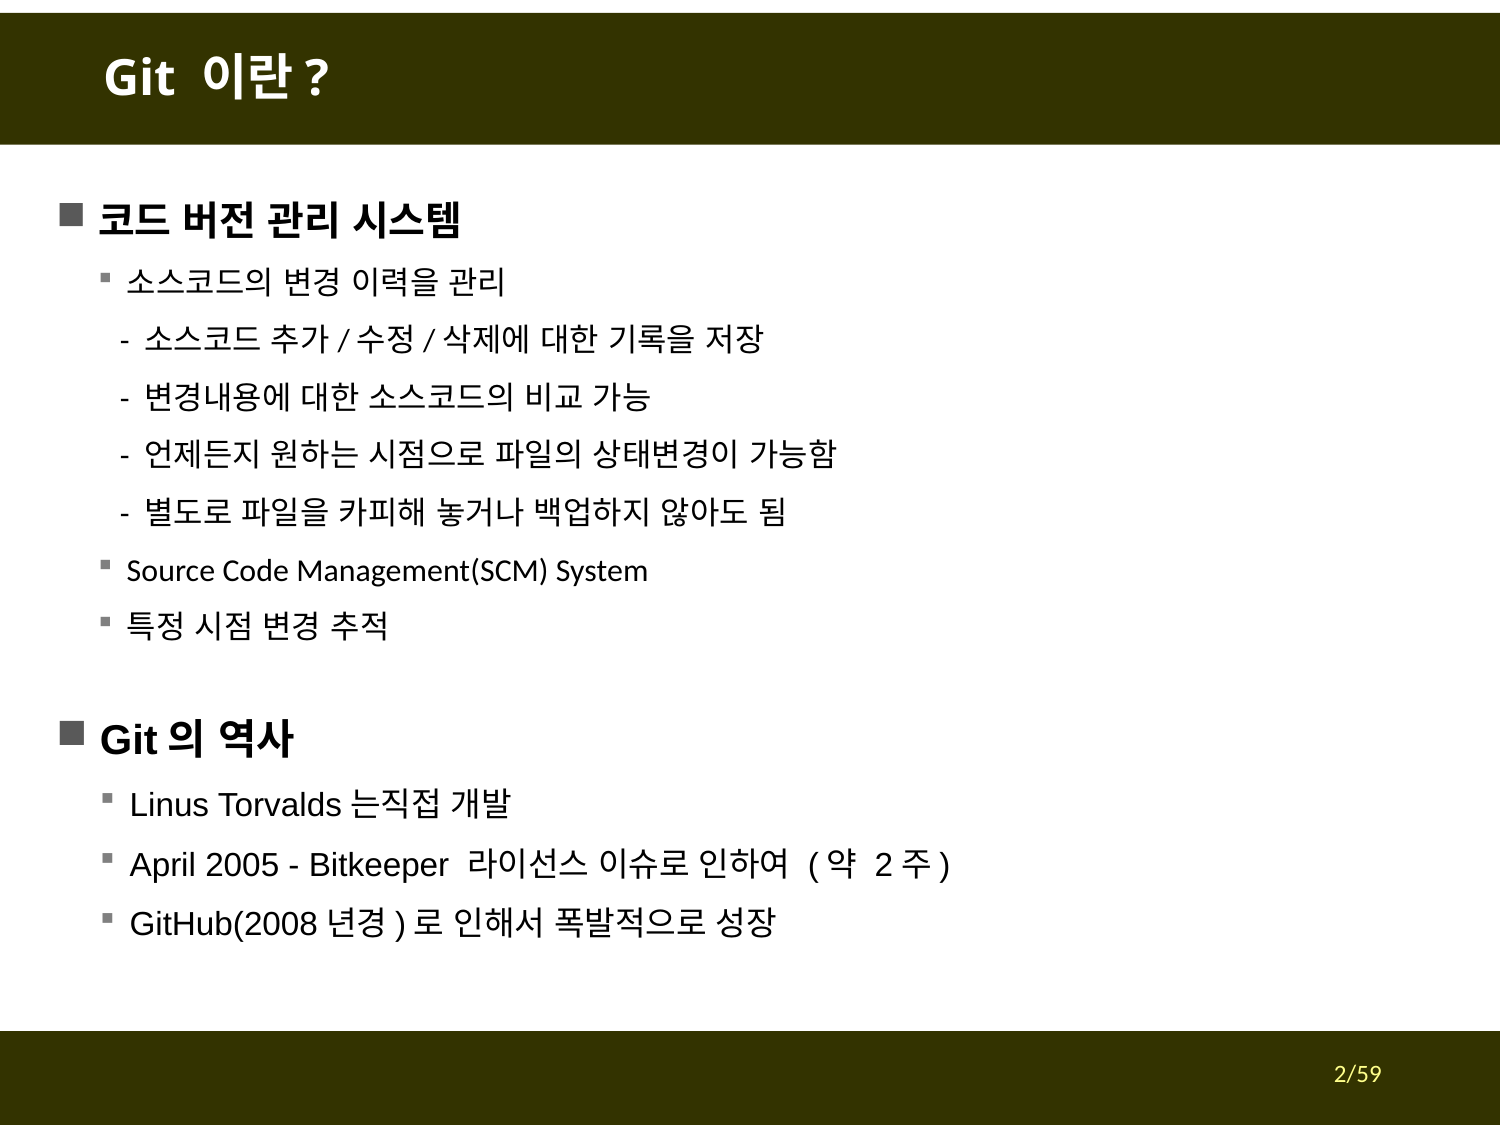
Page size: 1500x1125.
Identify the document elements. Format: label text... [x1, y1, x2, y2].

text_box Git의 역사 Linus Torvalds는직접 개발 April 2005 - Bitkeeper 라이선스 이슈로 인하여 (약 2주) GitHub(2008년경)로 인해서 폭발적으로 성장 [41, 680, 1459, 981]
slide_number 2/59 [1059, 1042, 1397, 1103]
title Git 이란? [88, 31, 1282, 126]
list 코드 버전 관리 시스템 소스코드의 변경 이력을 관리 - 소스코드 추가/수정/삭제에 대한 기록을 저장 - 변경내용에 대한 소스코드의 비교 가능 - 언제든지 원하는 시점으로 파일의 상태변경이 가능함 - 별도로 파일을 카피해 놓거나 백업하지 않아도 됨 Source Code Management(SCM) System 특정 시점 변경 추적 [41, 164, 1459, 655]
